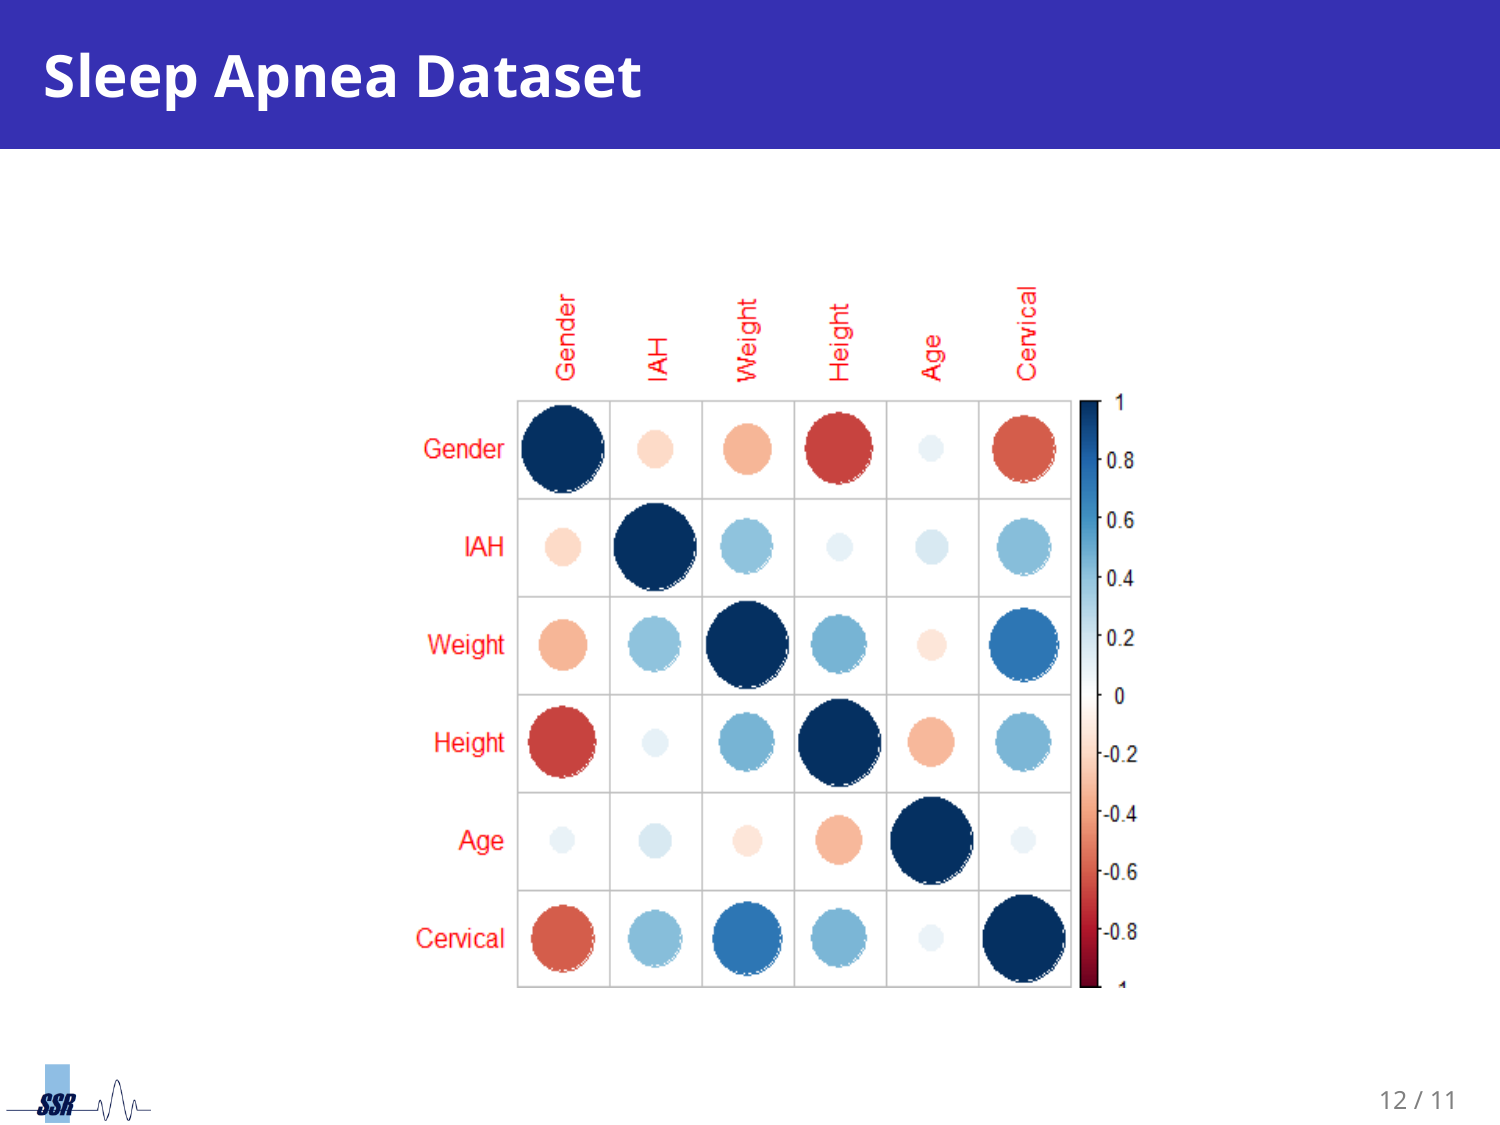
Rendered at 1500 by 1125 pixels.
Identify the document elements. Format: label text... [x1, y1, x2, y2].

picture [17, 207, 1442, 988]
title Sleep Apnea Dataset [0, 0, 1500, 151]
picture [1, 1062, 151, 1125]
